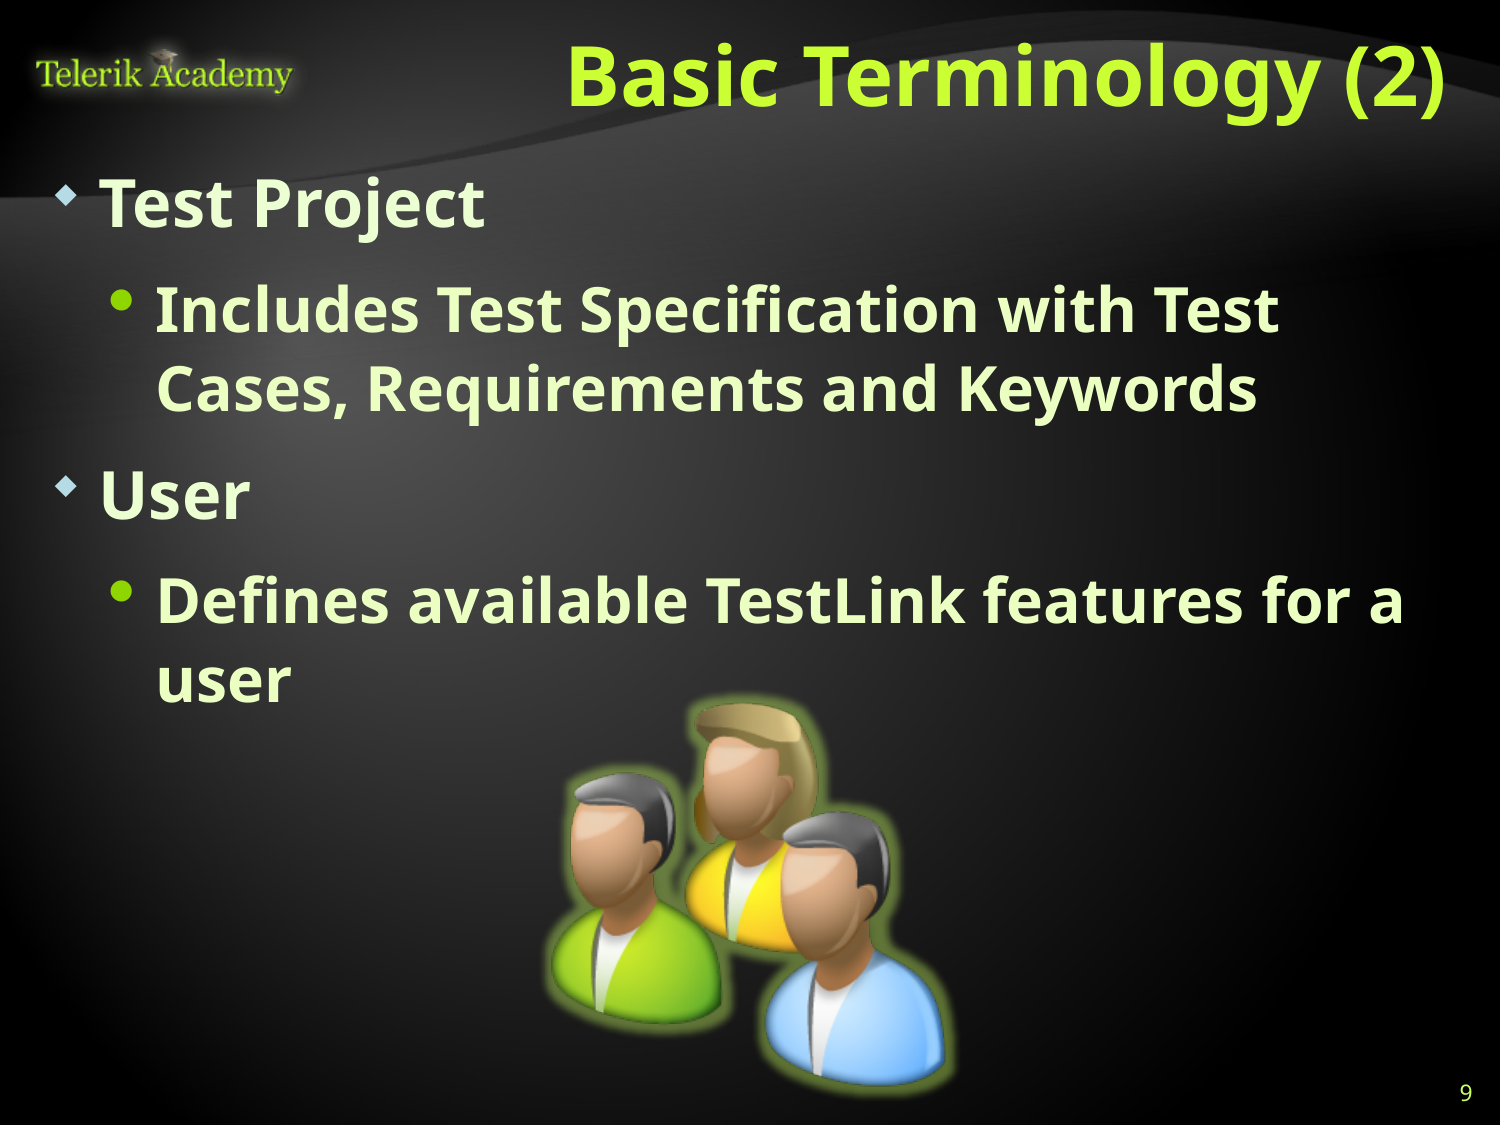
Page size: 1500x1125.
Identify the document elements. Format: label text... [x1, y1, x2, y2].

slide_number 9 [1412, 1074, 1488, 1113]
picture [0, 0, 1500, 1125]
list Test Project Includes Test Specification with Test Cases, Requirements and Keywords User Defines available TestLink features for a user [37, 149, 1463, 1100]
title Basic Terminology (2) [300, 12, 1463, 149]
